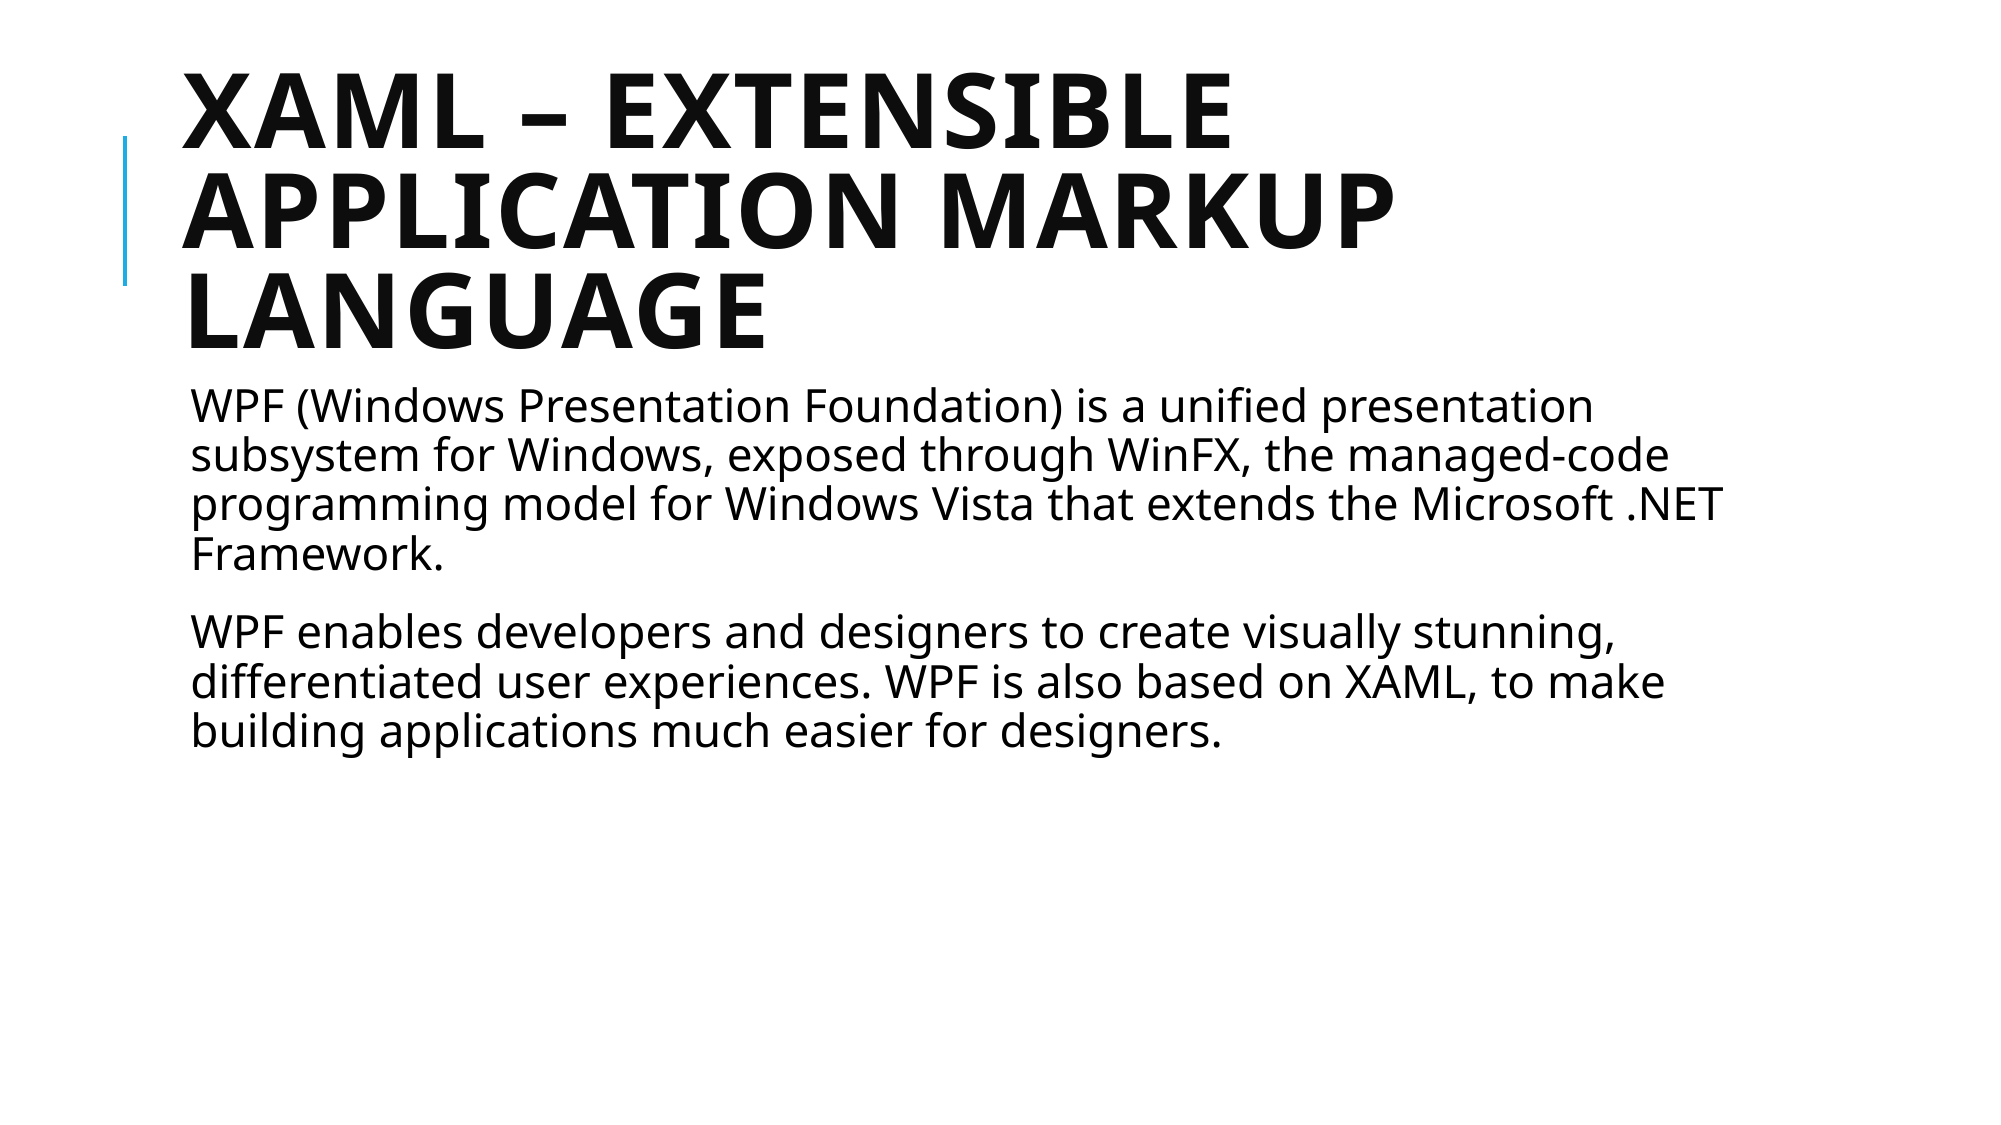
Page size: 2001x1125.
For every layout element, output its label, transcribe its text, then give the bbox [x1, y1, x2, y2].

list WPF (Windows Presentation Foundation) is a unified presentation subsystem for Windows, exposed through WinFX, the managed-code programming model for Windows Vista that extends the Microsoft .NET Framework. WPF enables developers and designers to create visually stunning, differentiated user experiences. WPF is also based on XAML, to make building applications much easier for designers. [168, 375, 1763, 1035]
title XAML – Extensible Application Markup Language [168, 96, 1763, 342]
